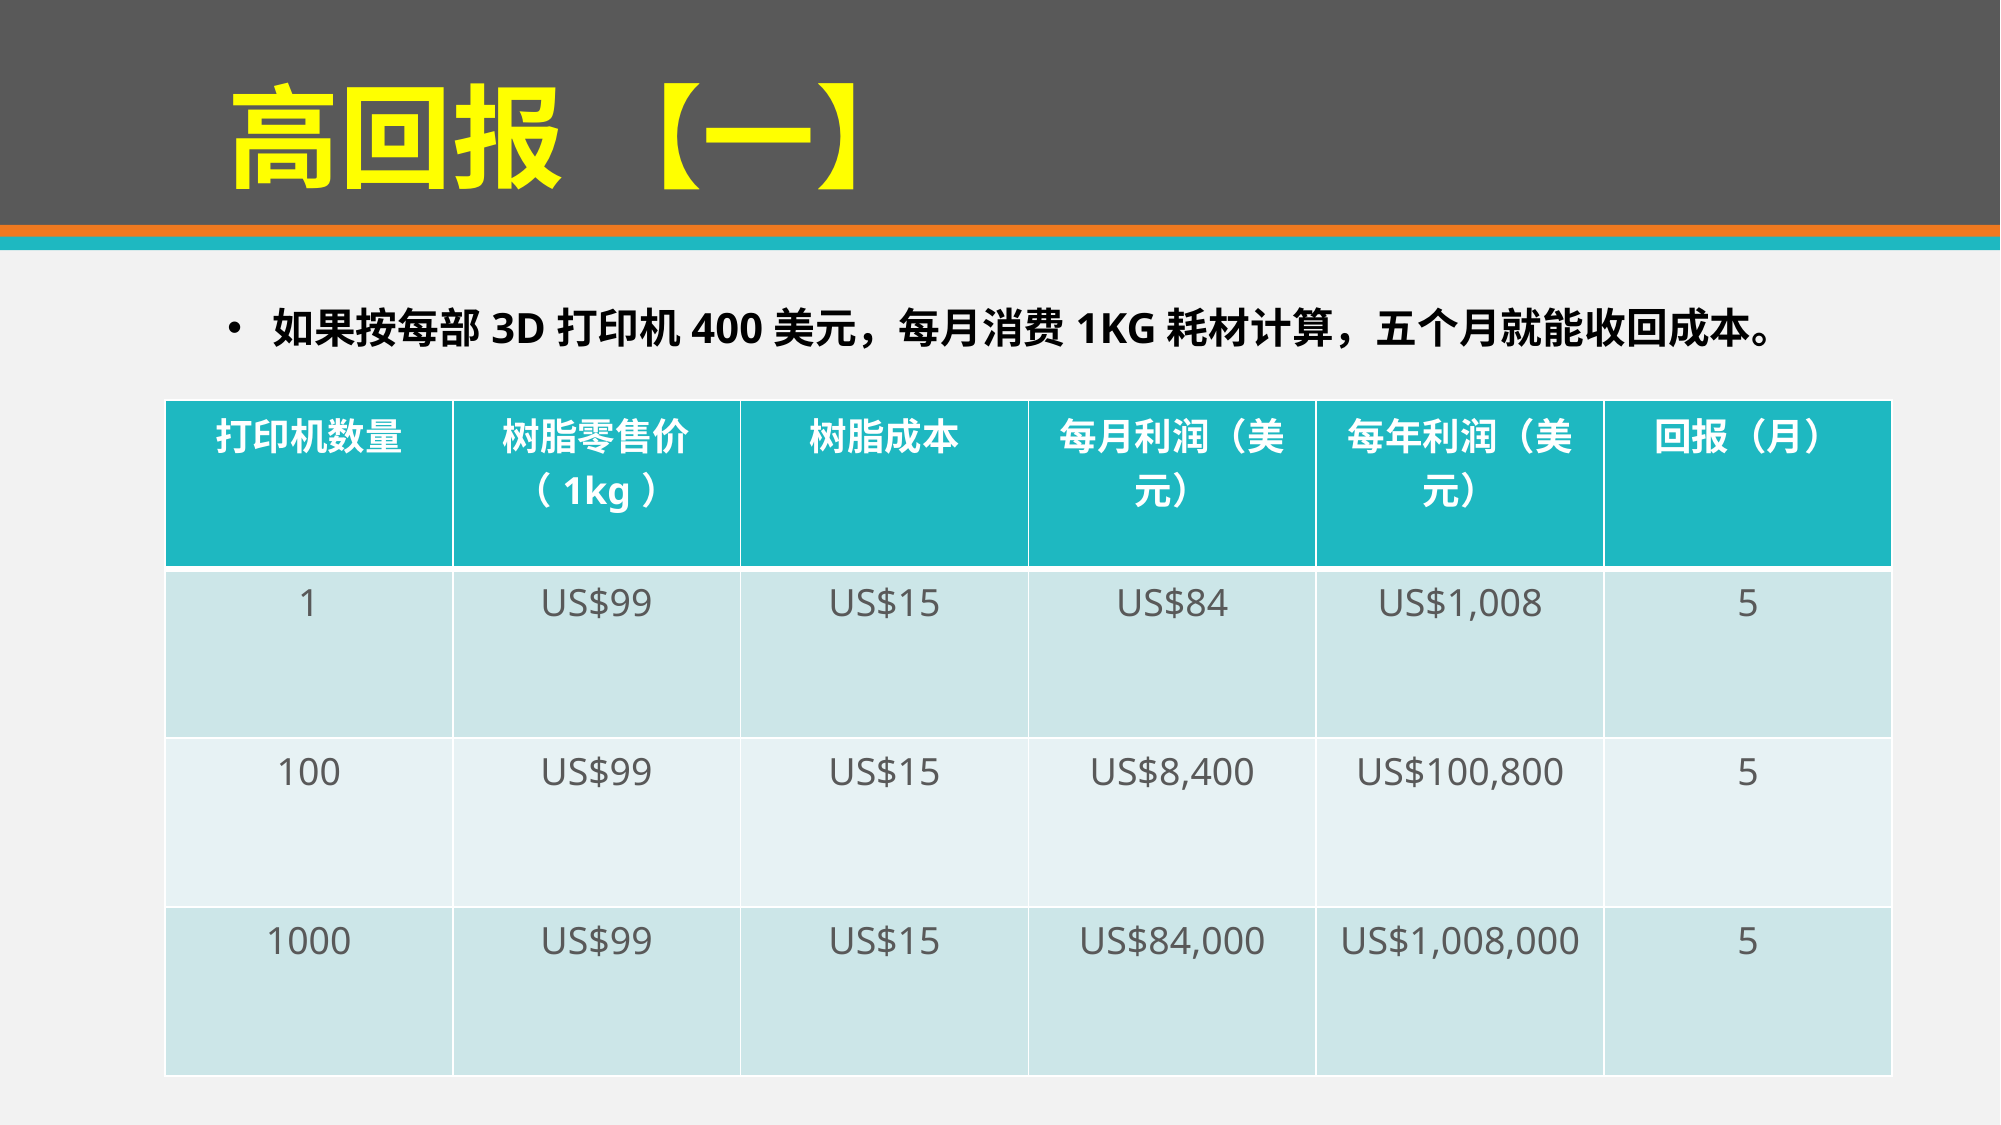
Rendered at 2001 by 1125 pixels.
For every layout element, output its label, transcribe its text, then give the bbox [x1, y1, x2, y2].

table_cell US$15 [741, 572, 1028, 737]
table_cell 1000 [166, 908, 452, 1075]
table_cell 1 [166, 572, 452, 737]
table_header 打印机数量 [166, 401, 452, 566]
table_cell US$100,800 [1317, 739, 1603, 906]
table_cell 5 [1605, 572, 1891, 737]
table_cell US$99 [454, 572, 740, 737]
table_cell 100 [166, 739, 452, 906]
table_header 树脂零售价（1kg） [454, 401, 740, 566]
table_cell 5 [1605, 908, 1891, 1075]
list 如果按每部3D打印机400美元，每月消费1KG耗材计算，五个月就能收回成本。 [212, 299, 1788, 399]
table_cell 5 [1605, 739, 1891, 906]
table_header 每年利润（美元） [1317, 401, 1603, 566]
table_cell US$15 [741, 908, 1028, 1075]
table_header 树脂成本 [741, 401, 1028, 566]
table_cell US$84,000 [1029, 908, 1315, 1075]
table_cell US$84 [1029, 572, 1315, 737]
table_cell US$8,400 [1029, 739, 1315, 906]
table_cell US$1,008,000 [1317, 908, 1603, 1075]
table_cell US$15 [741, 739, 1028, 906]
title 高回报 【一】 [212, 41, 1788, 212]
table_cell US$99 [454, 908, 740, 1075]
table_header 回报（月） [1605, 401, 1891, 566]
table_header 每月利润（美元） [1029, 401, 1315, 566]
table_cell US$1,008 [1317, 572, 1603, 737]
table_cell US$99 [454, 739, 740, 906]
